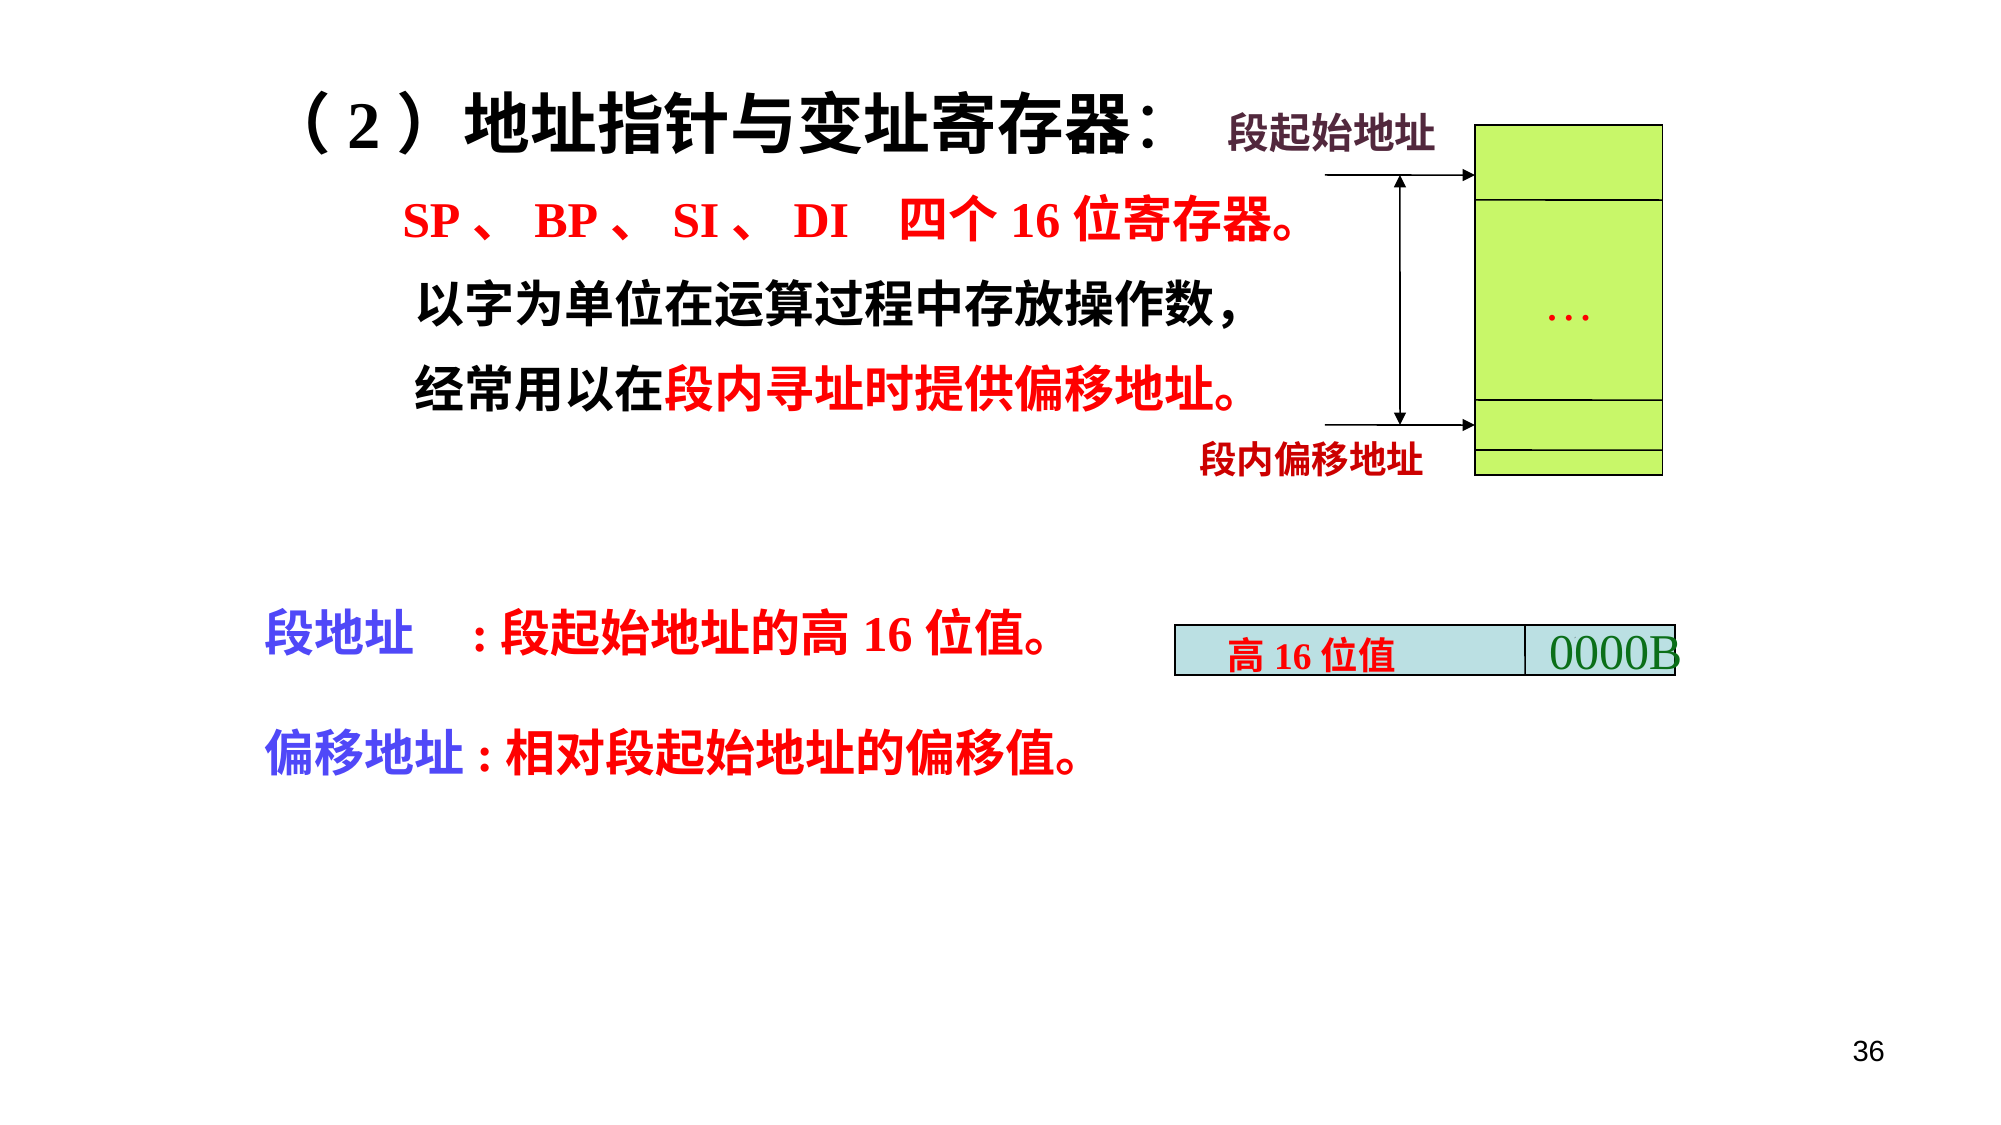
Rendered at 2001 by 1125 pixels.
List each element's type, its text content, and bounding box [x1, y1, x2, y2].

text_box 高16位值 0000B [1175, 624, 1675, 675]
text_box [1393, 174, 1407, 425]
text_box [1400, 168, 1475, 182]
slide_number 36 [1433, 1024, 1901, 1103]
text_box [1324, 418, 1475, 432]
text_box … [1475, 451, 1663, 475]
text_box （2）地址指针与变址寄存器： 段起始地址 SP、BP、SI、DI 四个16位寄存器。 以字为单位在运算过程中存放操作数， 经常用以在段内寻址时提供偏移地址。 段内偏移地址 段地址 :段起始地址的高16位值。 偏移地址:相对段起始地址的偏移值。 [249, 75, 1725, 789]
text_box … [1475, 125, 1663, 450]
